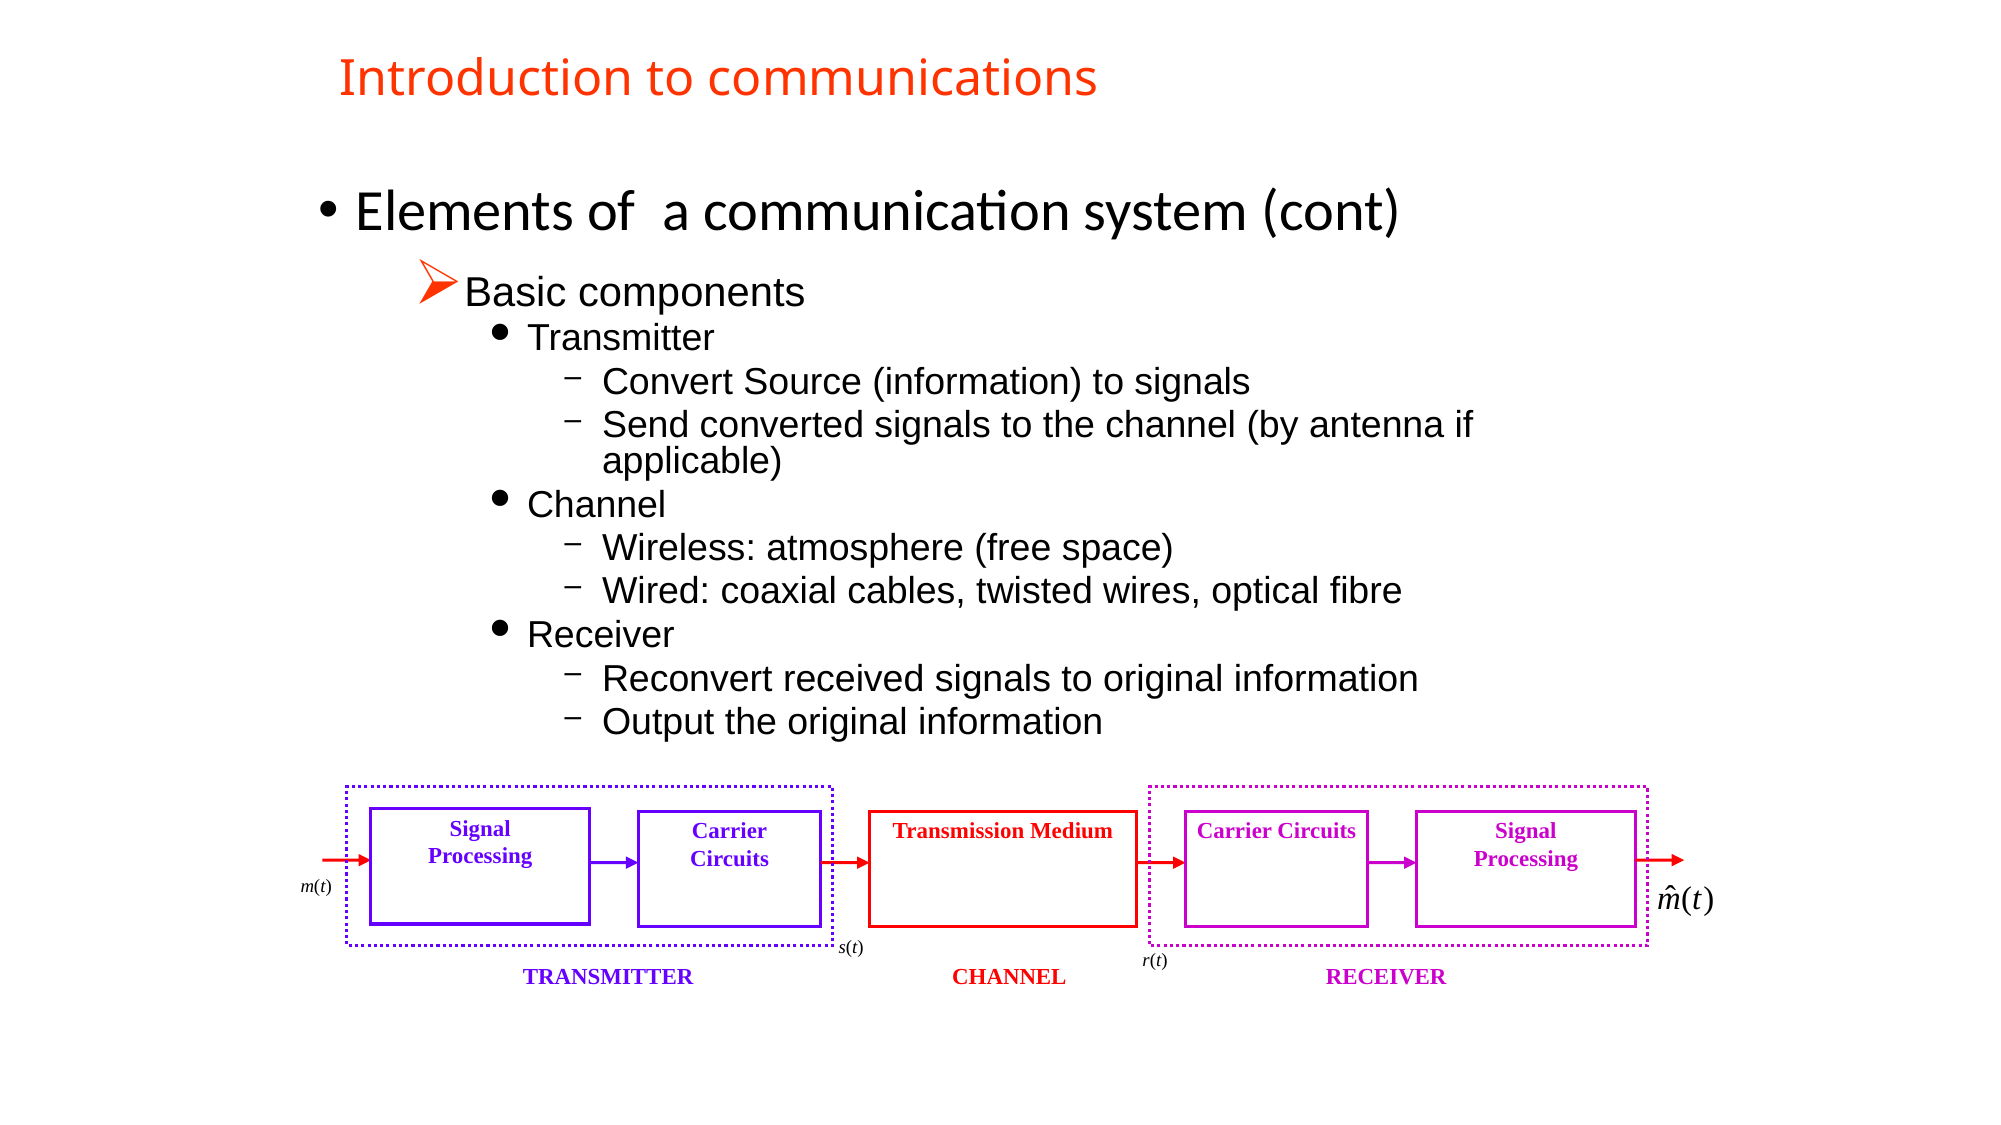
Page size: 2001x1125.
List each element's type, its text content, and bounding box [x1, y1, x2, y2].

title Introduction to communications [324, 45, 1675, 172]
text_box Basic components Transmitter Convert Source (information) to signals Send converted signals to the channel (by antenna if applicable) Channel Wireless: atmosphere (free space) Wired: coaxial cables, twisted wires, optical fibre Receiver Reconvert received signals to original information Output the original information [324, 267, 1675, 786]
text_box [273, 786, 1721, 1021]
list Elements of a communication system (cont) [303, 172, 1686, 786]
